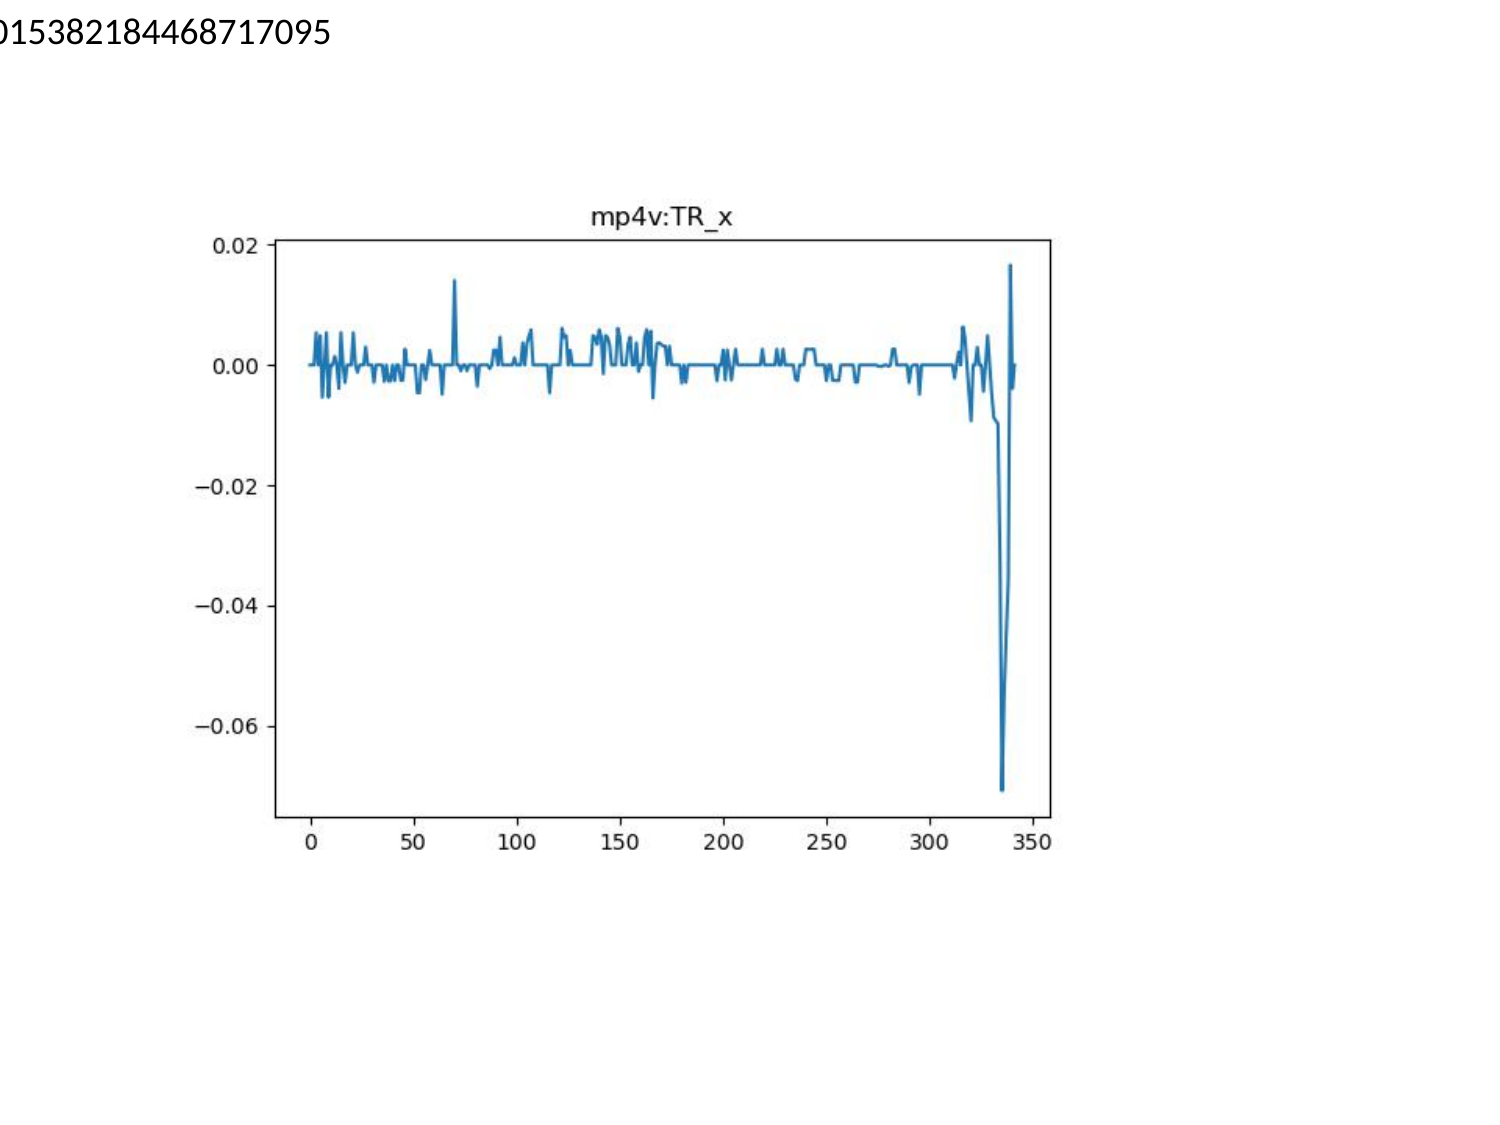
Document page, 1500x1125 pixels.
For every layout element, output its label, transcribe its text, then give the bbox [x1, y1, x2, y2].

picture [149, 149, 1151, 901]
text_box RMSE mp4v-TR_x : 0.015382184468717095 [0, 0, 347, 60]
